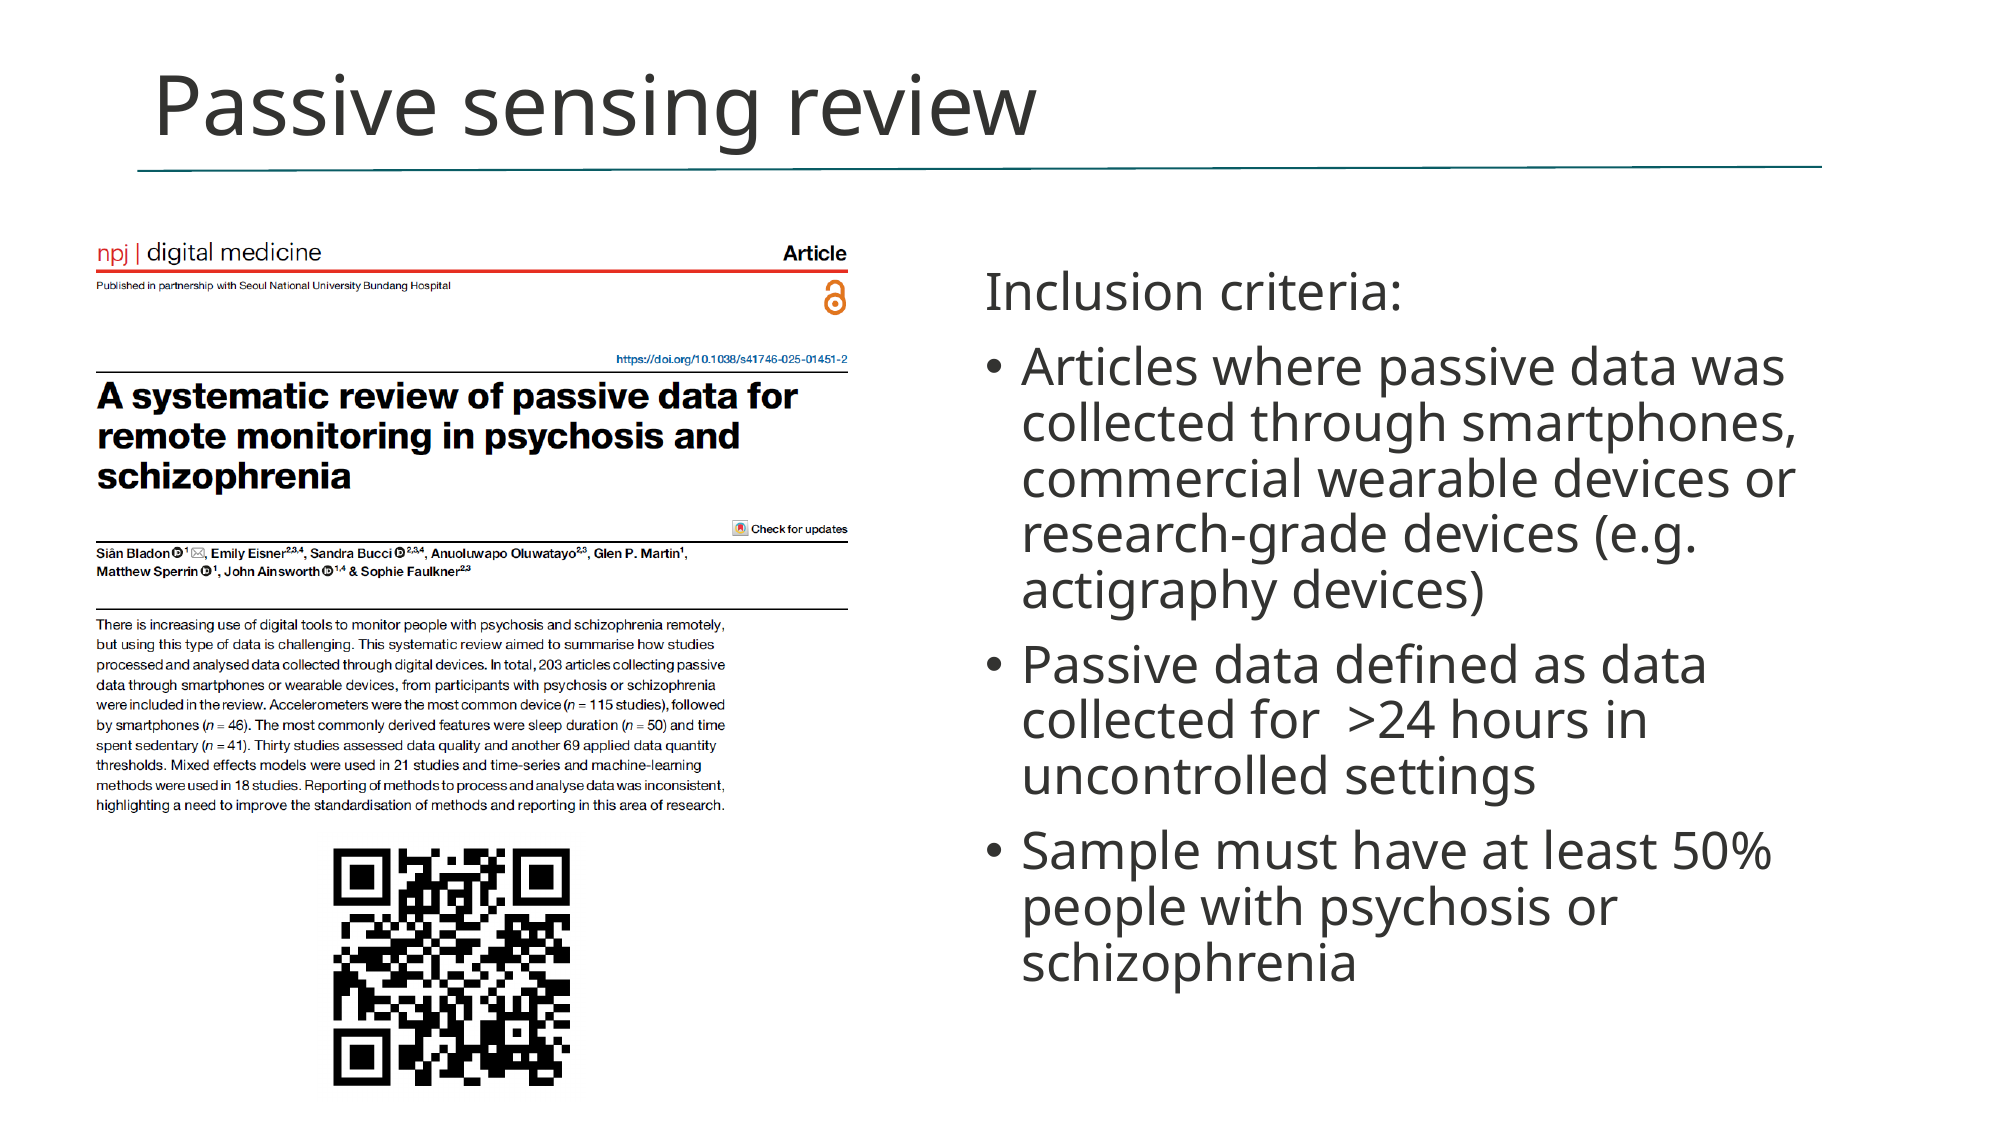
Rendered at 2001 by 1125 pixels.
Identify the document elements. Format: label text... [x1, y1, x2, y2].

list Inclusion criteria: Articles where passive data was collected through smartphones, commercial wearable devices or research-grade devices (e.g. actigraphy devices) Passive data defined as data collected for >24 hours in uncontrolled settings Sample must have at least 50% people with psychosis or schizophrenia [970, 258, 1925, 1004]
title Passive sensing review [137, 0, 1863, 218]
picture [75, 239, 868, 1102]
